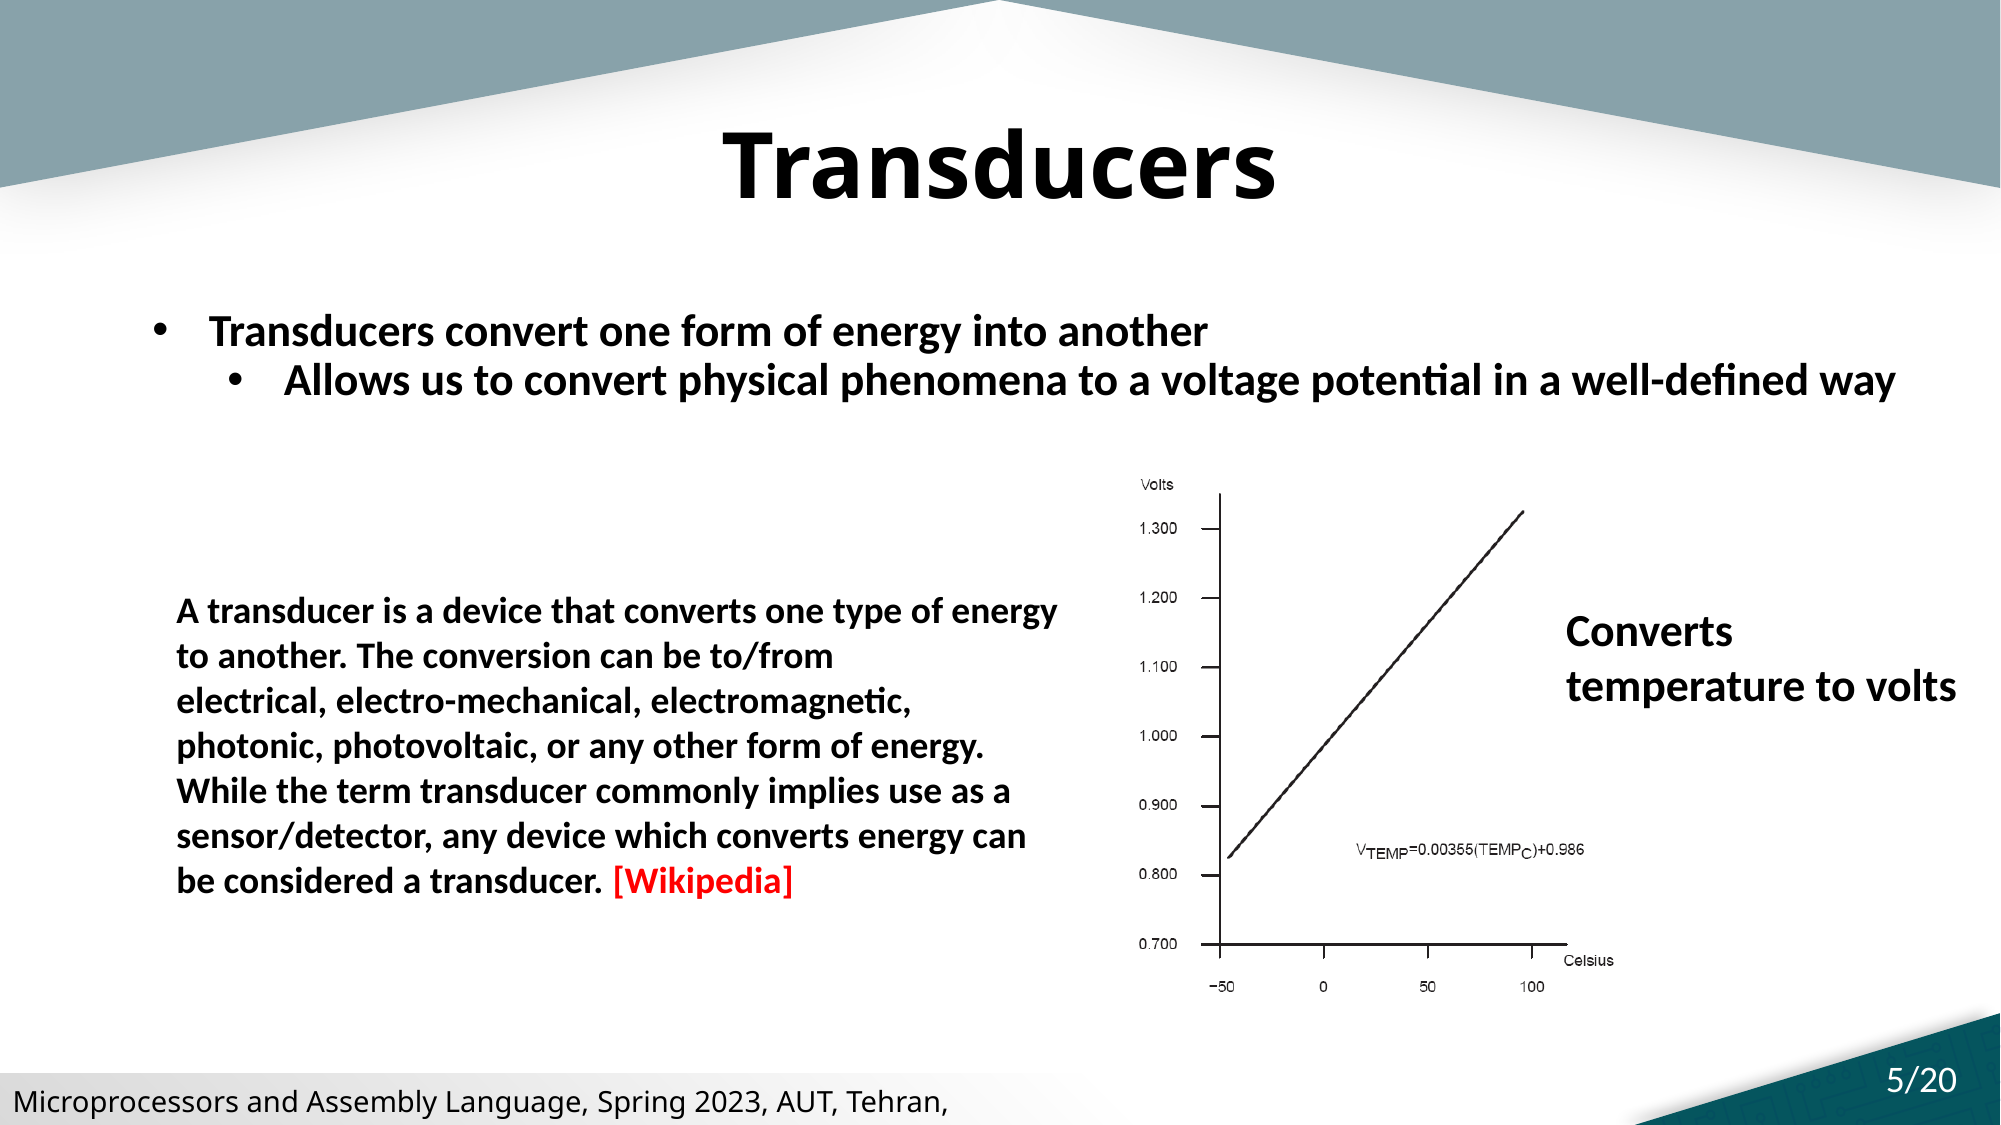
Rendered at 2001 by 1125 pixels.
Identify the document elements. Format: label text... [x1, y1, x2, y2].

text_box A transducer is a device that converts one type of energy to another. The conversion can be to/from electrical, electro-mechanical, electromagnetic, photonic, photovoltaic, or any other form of energy. While the term transducer commonly implies use as a sensor/detector, any device which converts energy can be considered a transducer. [Wikipedia] [161, 579, 1075, 909]
title Transducers [137, 59, 1863, 278]
slide_number 5/20 [1522, 1047, 1973, 1108]
picture [1136, 473, 1622, 997]
list Transducers convert one form of energy into another Allows us to convert physical phenomena to a voltage potential in a well-defined way [137, 299, 1942, 1014]
text_box Converts temperature to volts [1622, 593, 2000, 718]
